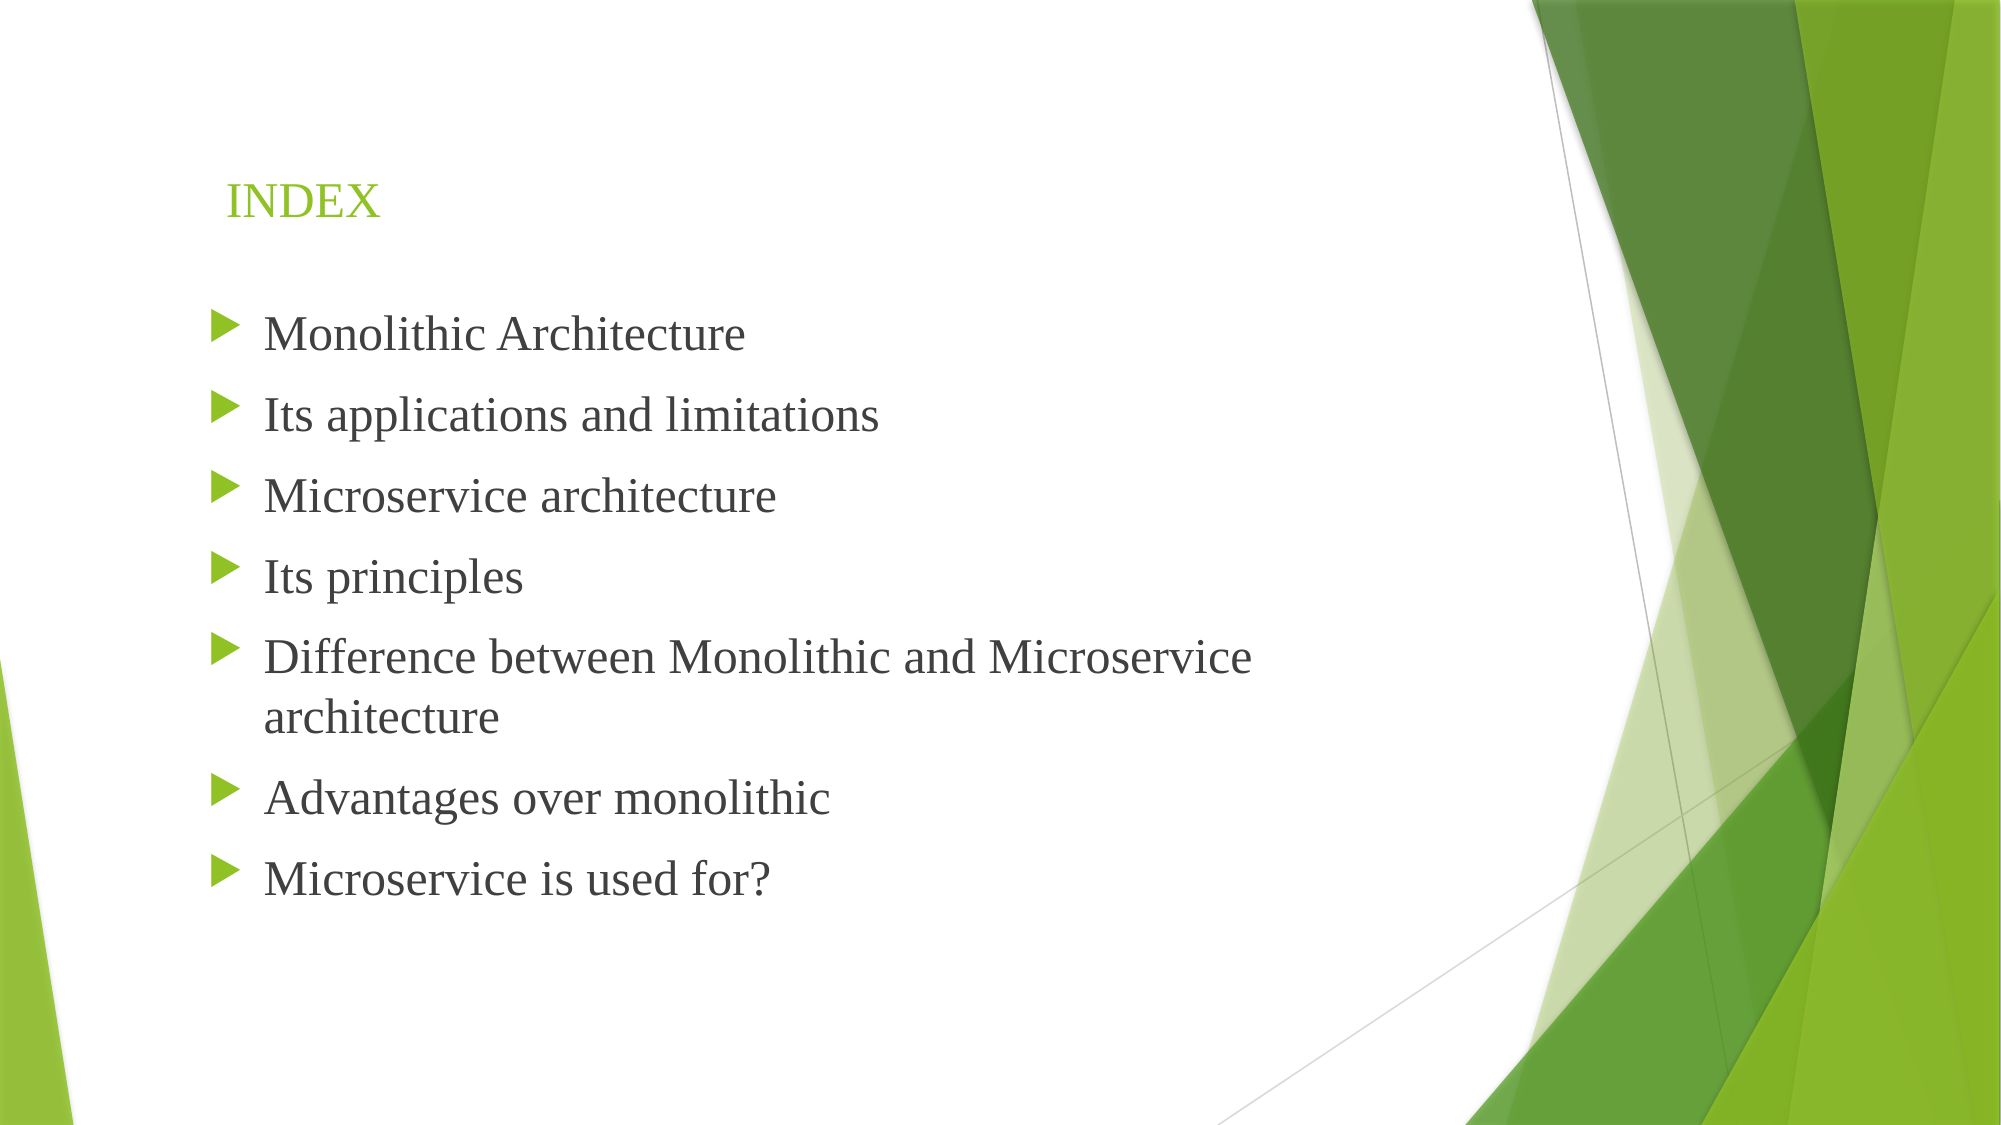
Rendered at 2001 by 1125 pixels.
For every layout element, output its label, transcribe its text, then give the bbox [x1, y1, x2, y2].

title INDEX [210, 64, 1536, 330]
list Monolithic Architecture Its applications and limitations Microservice architecture Its principles Difference between Monolithic and Microservice architecture Advantages over monolithic Microservice is used for? [192, 293, 1518, 963]
